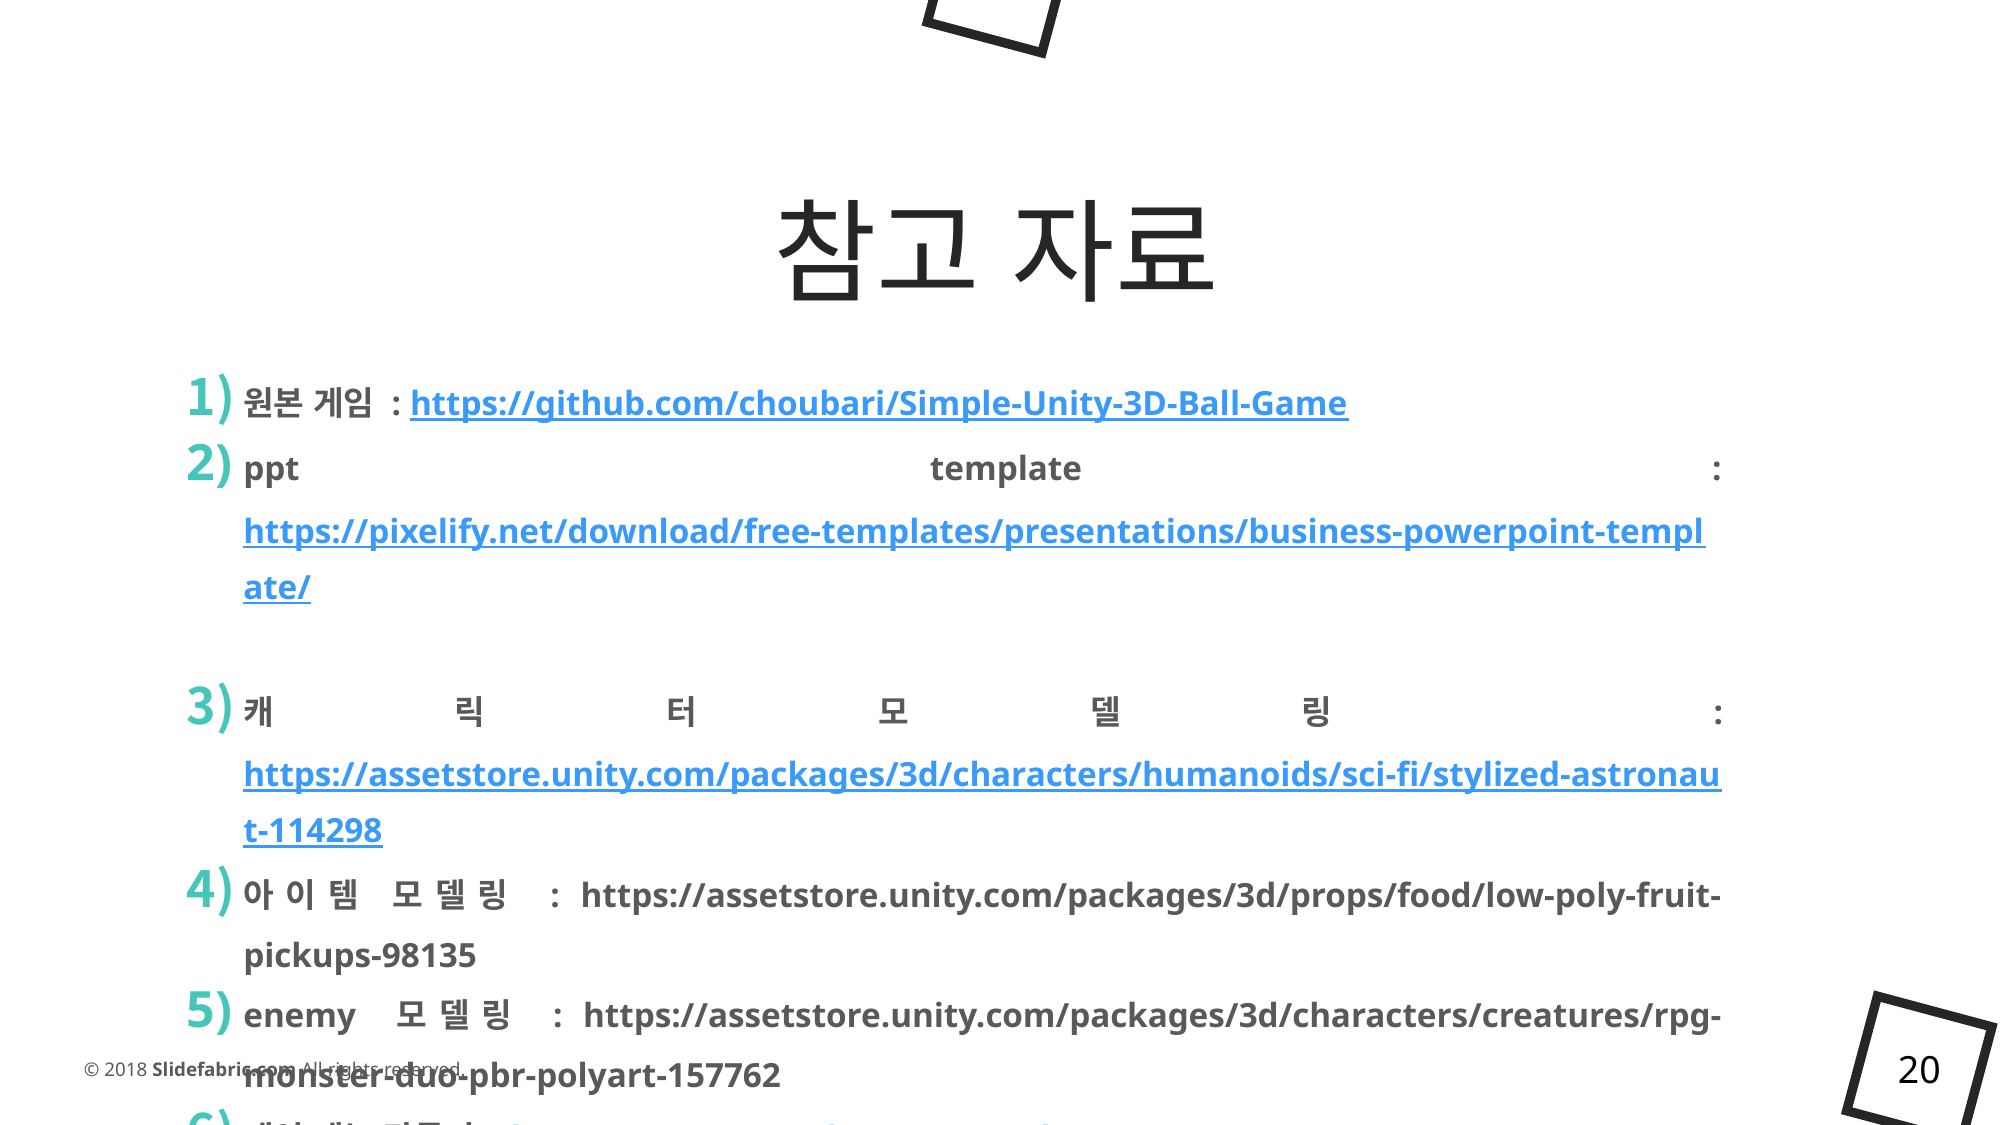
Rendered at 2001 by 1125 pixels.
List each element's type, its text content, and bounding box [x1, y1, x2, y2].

text_box 참고 자료 [758, 173, 1234, 324]
text_box 원본 게임 : https://github.com/choubari/Simple-Unity-3D-Ball-Game ppt template : https://pixelify.net/download/free-templates/presentations/business-powerpoint-template/ 캐릭터모델링 : https://assetstore.unity.com/packages/3d/characters/humanoids/sci-fi/stylized-astronaut-114298 아이템 모델링 : https://assetstore.unity.com/packages/3d/props/food/low-poly-fruit-pickups-98135 enemy 모델링 : https://assetstore.unity.com/packages/3d/characters/creatures/rpg-monster-duo-pbr-polyart-157762 메인 메뉴 만들기 : https://www.youtube.com/watch?v=zc8ac_qUXQY BGM : https://www.youtube.com/watch?v=AFcHsKd_aMo [172, 352, 1738, 1125]
text_box [926, 0, 1058, 55]
